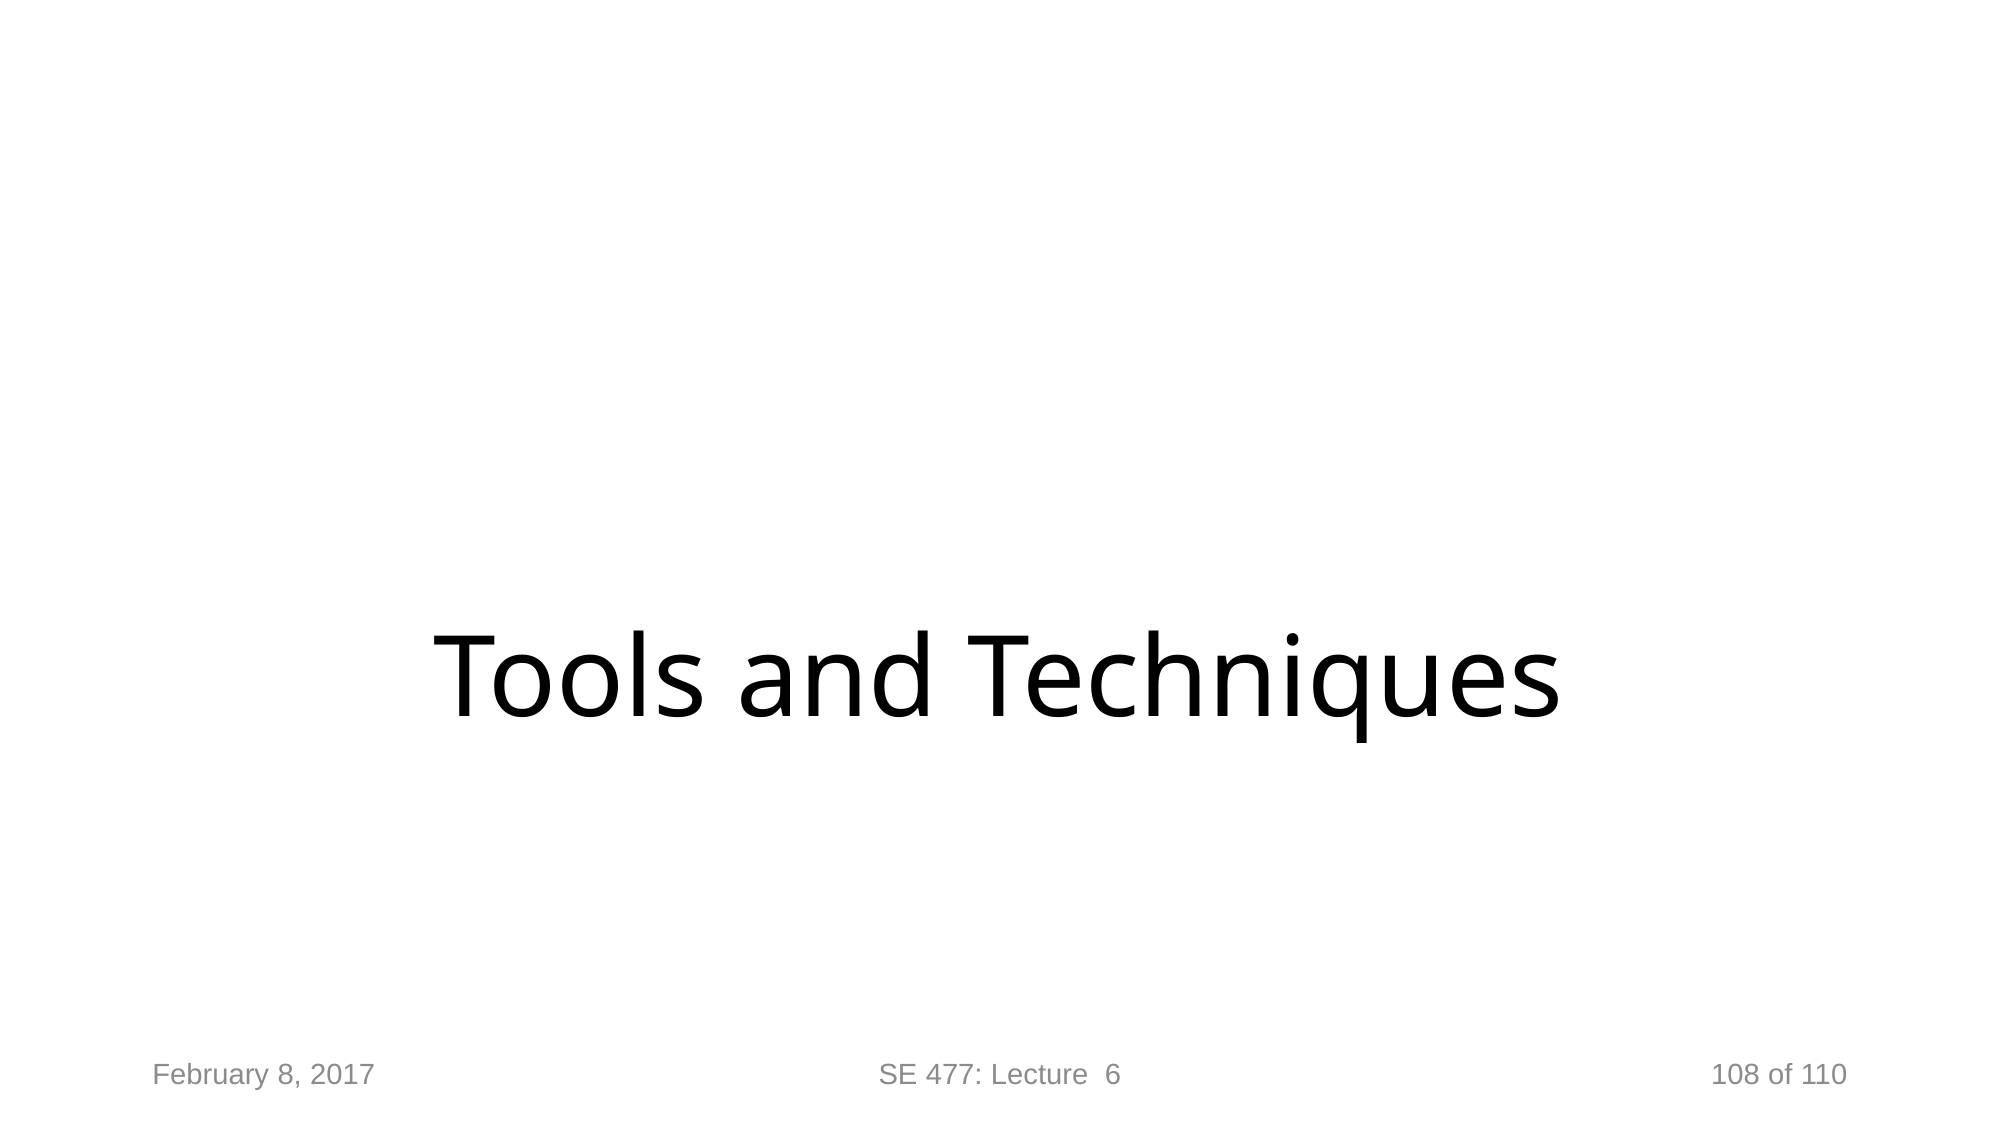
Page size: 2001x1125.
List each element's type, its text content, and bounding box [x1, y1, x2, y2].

title Tools and Techniques [136, 280, 1862, 749]
footer SE 477: Lecture 6 [662, 1042, 1338, 1103]
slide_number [137, 1042, 588, 1103]
slide_number 108 of 110 [1412, 1042, 1863, 1103]
